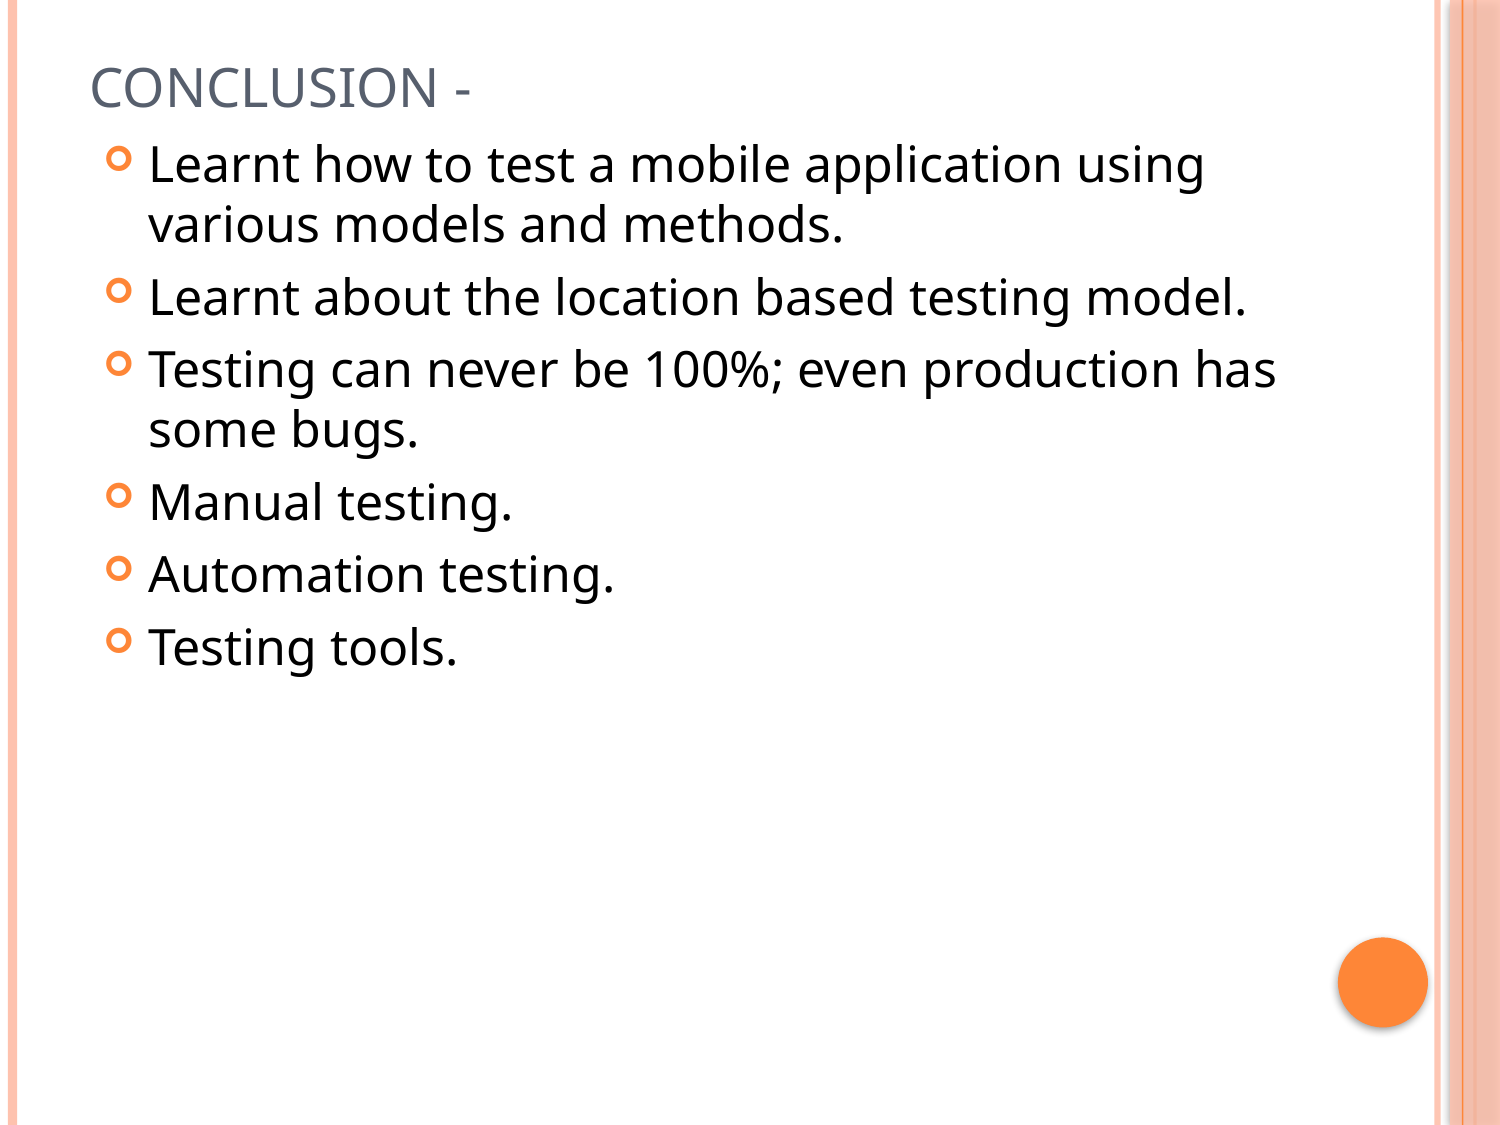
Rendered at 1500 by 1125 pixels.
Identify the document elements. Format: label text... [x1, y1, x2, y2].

title Conclusion - [75, 45, 1300, 126]
list Learnt how to test a mobile application using various models and methods. Learnt about the location based testing model. Testing can never be 100%; even production has some bugs. Manual testing. Automation testing. Testing tools. [88, 125, 1314, 925]
